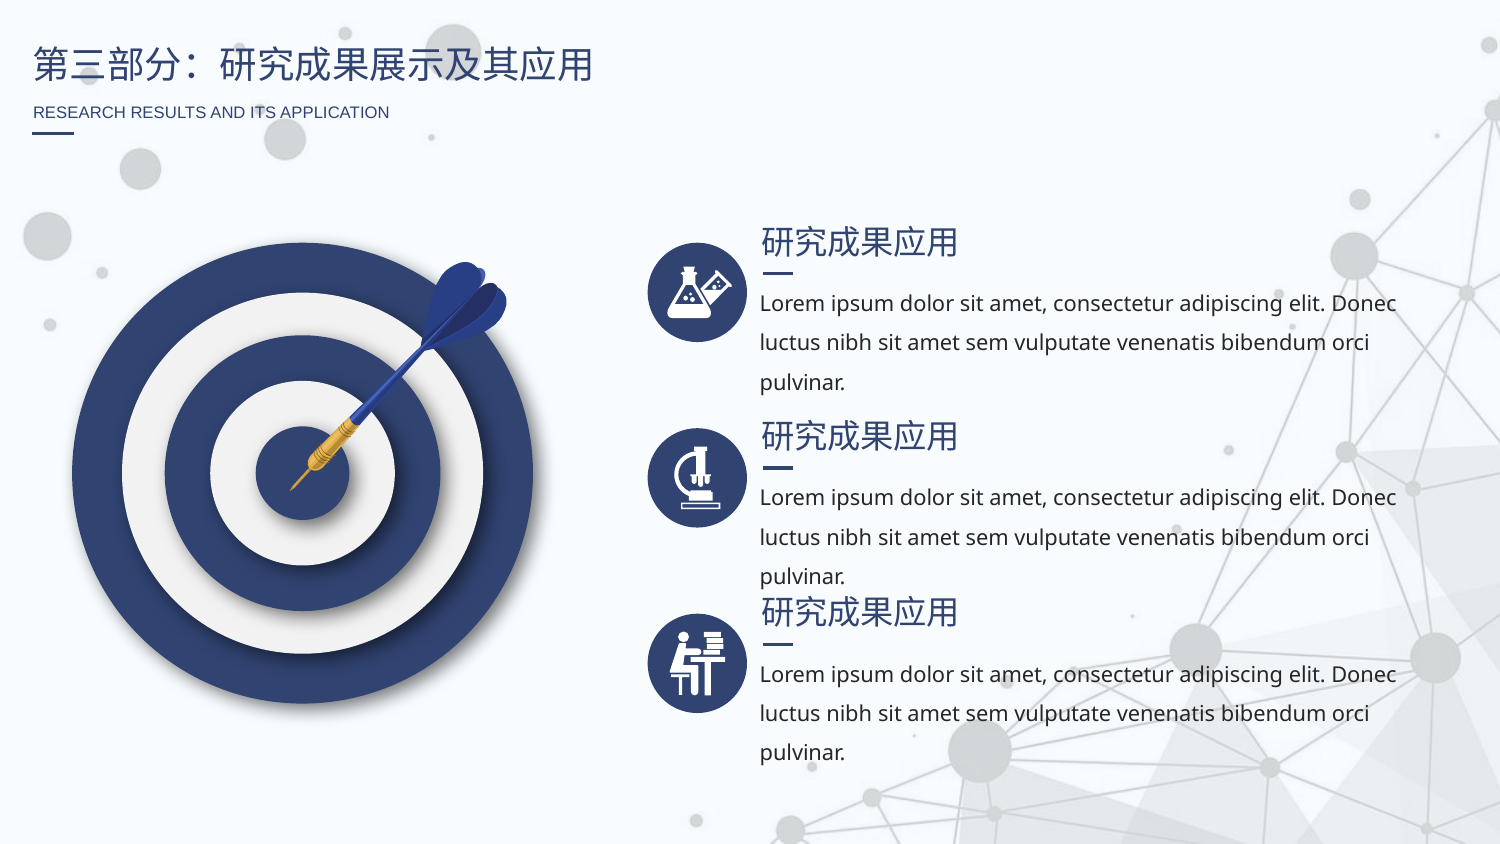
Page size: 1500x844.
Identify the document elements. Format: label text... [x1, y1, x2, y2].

text_box [646, 241, 749, 344]
text_box Lorem ipsum dolor sit amet, consectetur adipiscing elit. Donec luctus nibh sit amet sem vulputate venenatis bibendum orci pulvinar. [744, 463, 1425, 597]
text_box 研究成果应用 [746, 584, 976, 639]
text_box 研究成果应用 [746, 407, 976, 463]
text_box 研究成果应用 [746, 213, 976, 268]
text_box 第三部分：研究成果展示及其应用 [17, 33, 611, 94]
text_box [72, 242, 533, 704]
text_box RESEARCH RESULTS AND ITS APPLICATION [18, 94, 406, 129]
text_box [669, 631, 726, 696]
text_box Lorem ipsum dolor sit amet, consectetur adipiscing elit. Donec luctus nibh sit amet sem vulputate venenatis bibendum orci pulvinar. [744, 268, 1425, 402]
text_box Lorem ipsum dolor sit amet, consectetur adipiscing elit. Donec luctus nibh sit amet sem vulputate venenatis bibendum orci pulvinar. [744, 639, 1425, 773]
text_box [646, 612, 749, 715]
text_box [674, 446, 721, 510]
text_box [646, 427, 749, 529]
text_box [667, 266, 732, 319]
